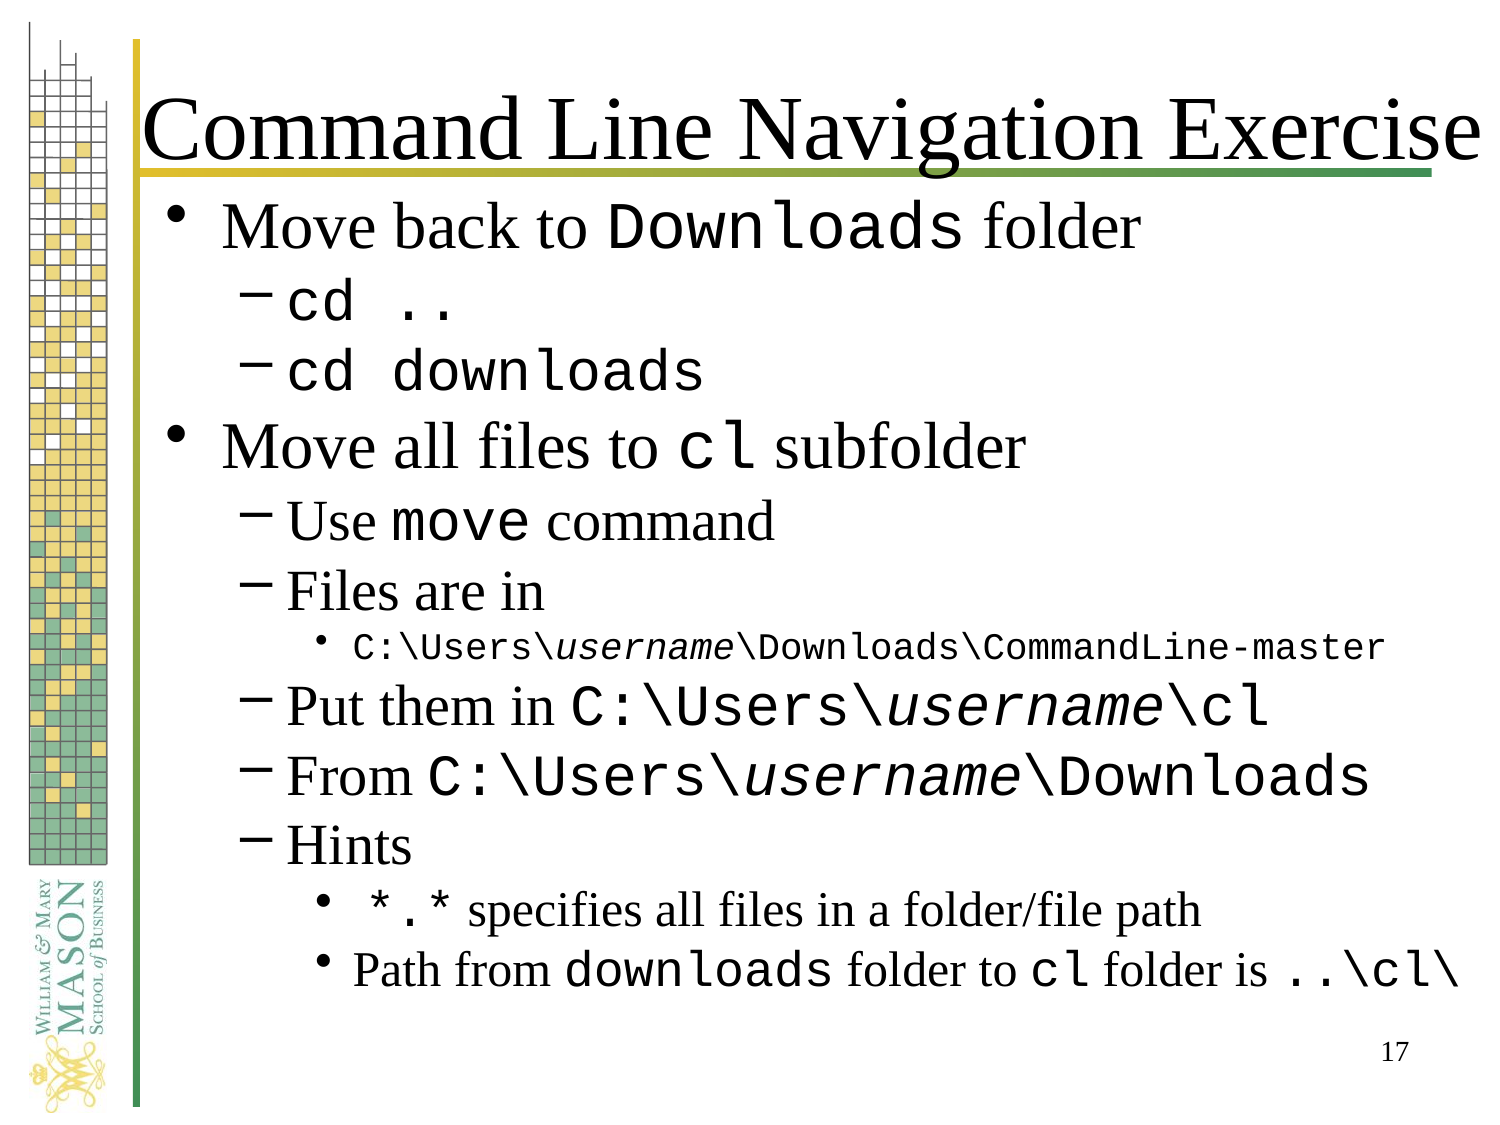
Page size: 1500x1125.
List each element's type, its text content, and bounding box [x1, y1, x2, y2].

list Move back to Downloads folder cd .. cd downloads Move all files to cl subfolder Use move command Files are in C:\Users\username\Downloads\CommandLine-master Put them in C:\Users\username\cl From C:\Users\username\Downloads Hints *.* specifies all files in a folder/file path Path from downloads folder to cl folder is ..\cl\ [150, 174, 1500, 1005]
title Command Line Navigation Exercise [120, 45, 1500, 200]
slide_number 17 [1048, 1024, 1426, 1103]
